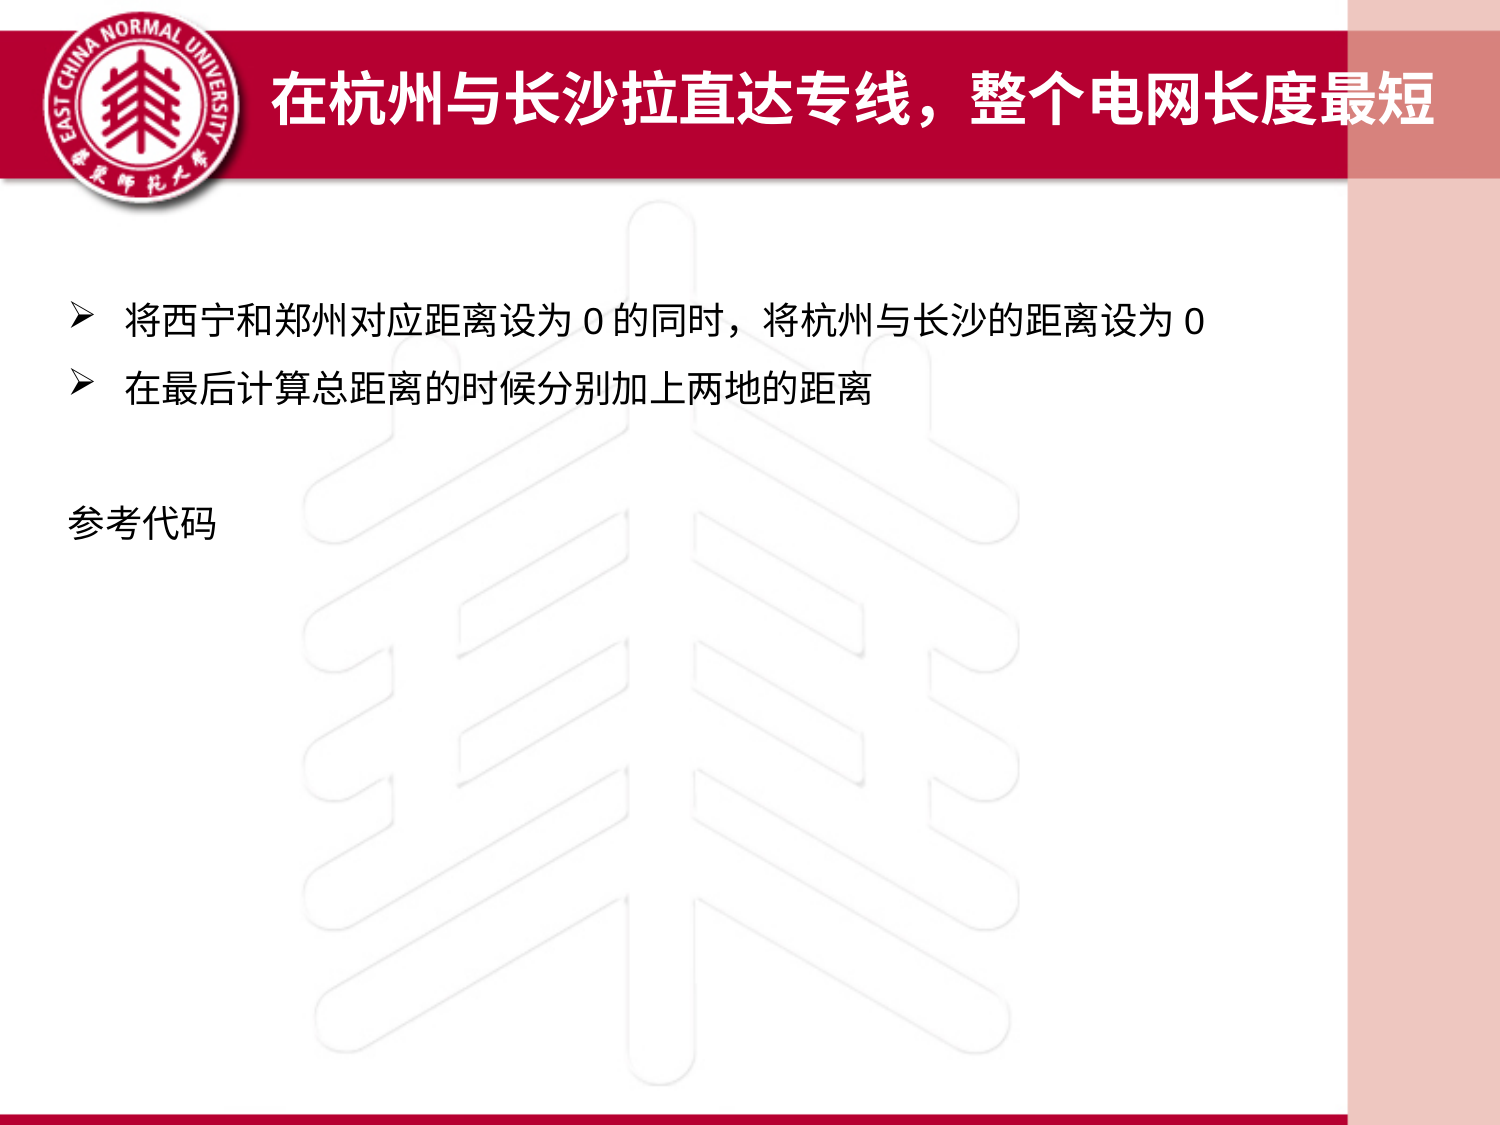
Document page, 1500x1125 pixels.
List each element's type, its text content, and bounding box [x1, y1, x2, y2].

text_box 将西宁和郑州对应距离设为0的同时，将杭州与长沙的距离设为0 在最后计算总距离的时候分别加上两地的距离 参考代码 [53, 267, 1227, 552]
text_box 在杭州与长沙拉直达专线，整个电网长度最短 [255, 54, 1451, 140]
picture [0, 0, 1500, 1125]
